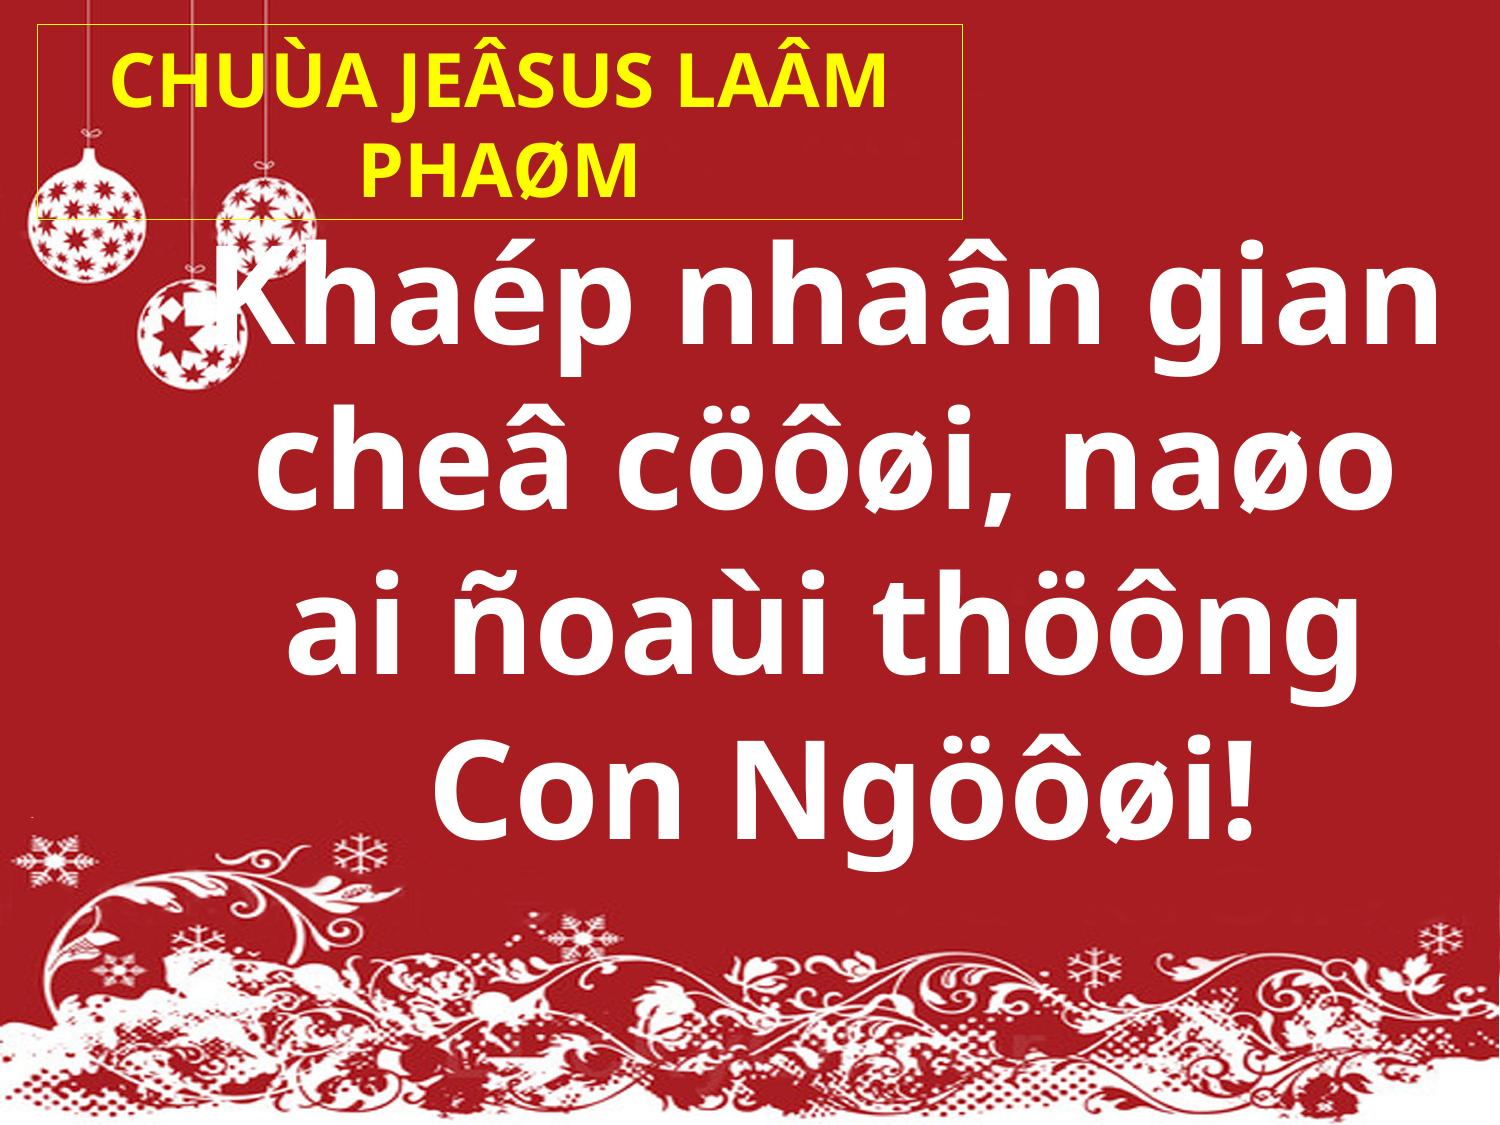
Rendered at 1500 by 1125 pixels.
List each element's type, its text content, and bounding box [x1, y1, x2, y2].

picture [0, 0, 1500, 1125]
text_box Khaép nhaân gian cheâ cöôøi, naøo ai ñoaùi thöông Con Ngöôøi! [187, 200, 1500, 775]
text_box CHUÙA JEÂSUS LAÂM PHAØM [37, 24, 963, 220]
